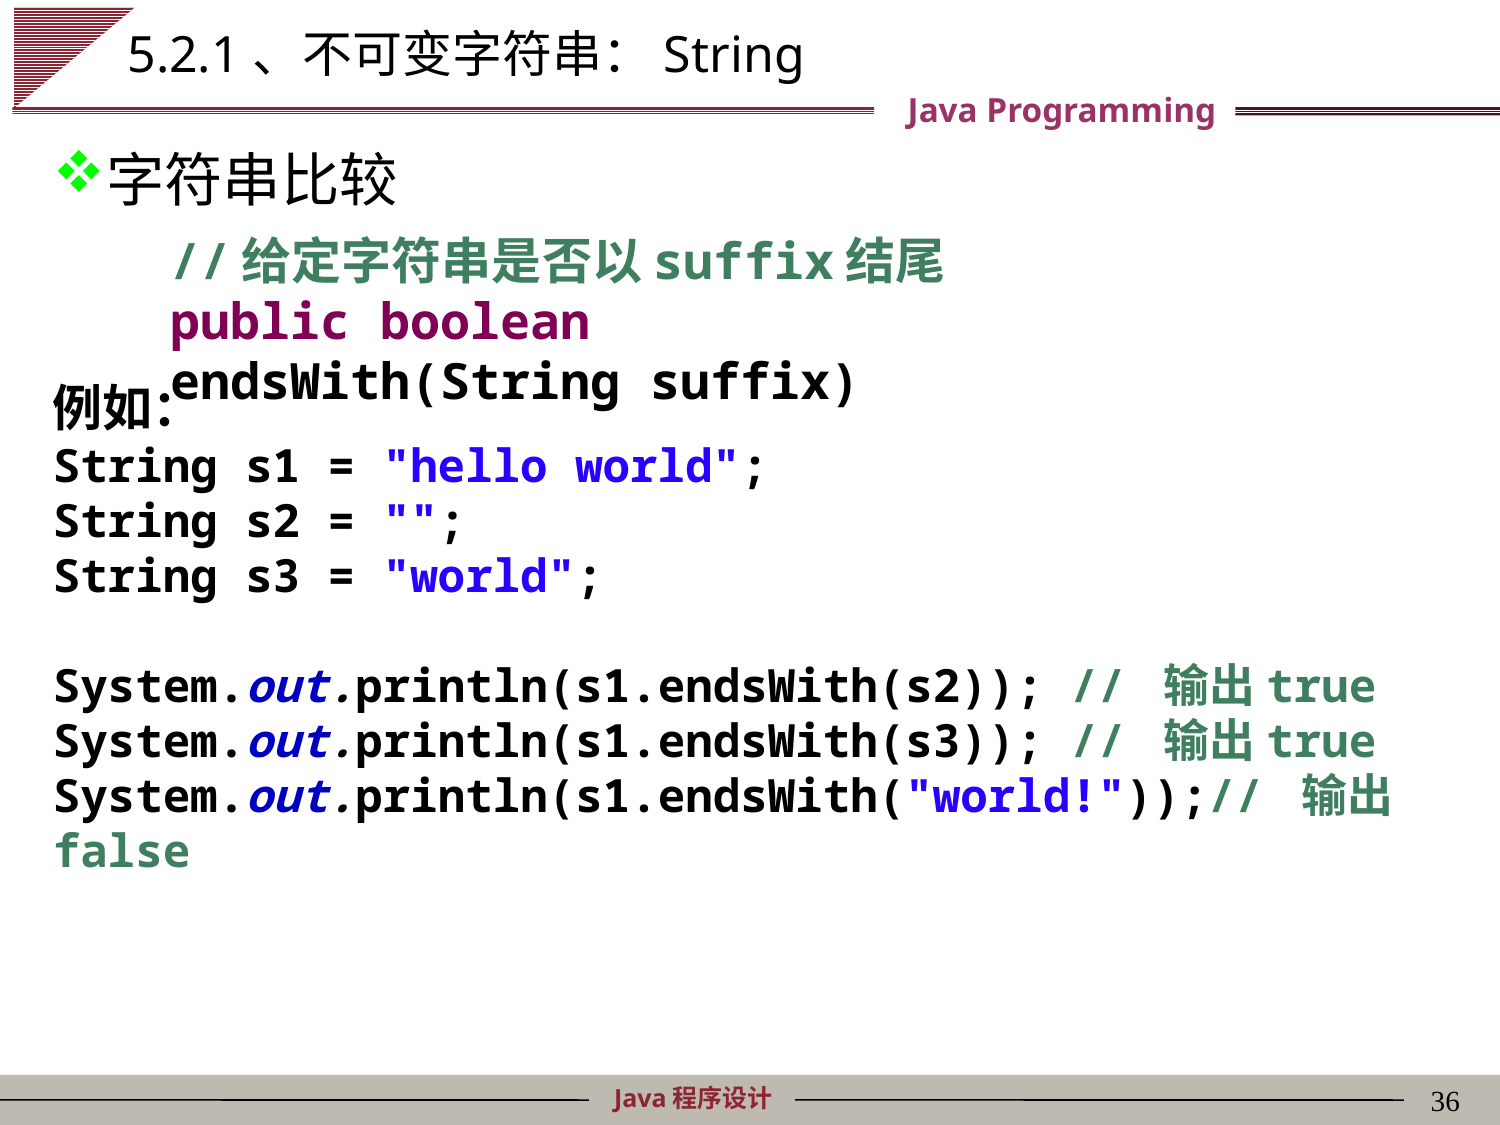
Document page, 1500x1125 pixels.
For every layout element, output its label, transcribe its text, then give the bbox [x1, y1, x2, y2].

text_box //给定字符串是否以suffix结尾 public boolean endsWith(String suffix) [155, 222, 1219, 417]
title 5.2.1、不可变字符串：String [112, 14, 1388, 90]
text_box 字符串比较 [38, 135, 844, 221]
text_box 例如： String s1 = "hello world"; String s2 = ""; String s3 = "world"; System.out.println(s1.endsWith(s2)); // 输出true System.out.println(s1.endsWith(s3)); // 输出true System.out.println(s1.endsWith("world!"));// 输出false [38, 369, 1451, 885]
